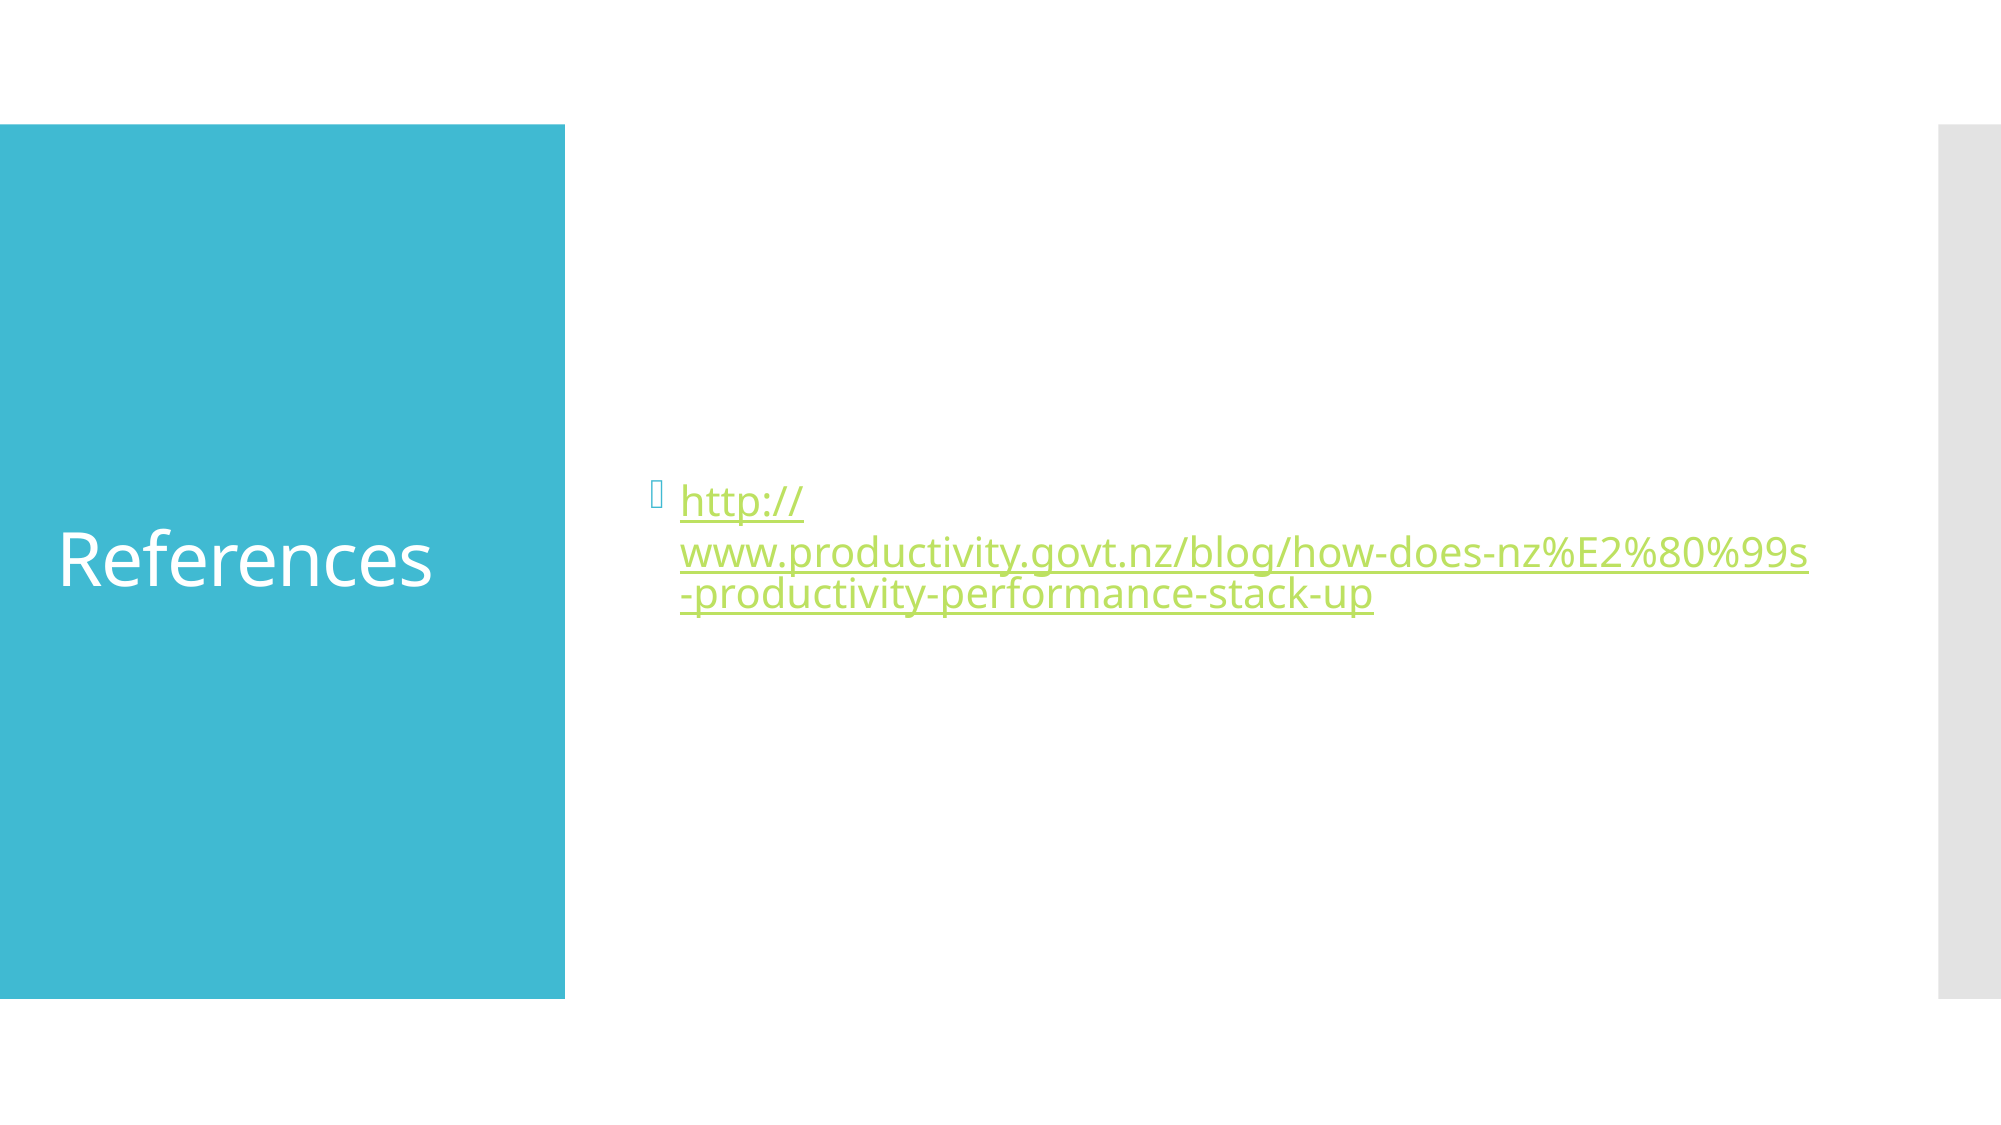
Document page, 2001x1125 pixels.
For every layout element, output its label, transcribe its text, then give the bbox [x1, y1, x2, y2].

list http://www.productivity.govt.nz/blog/how-does-nz%E2%80%99s-productivity-performance-stack-up [634, 141, 1835, 982]
title References [41, 184, 525, 940]
